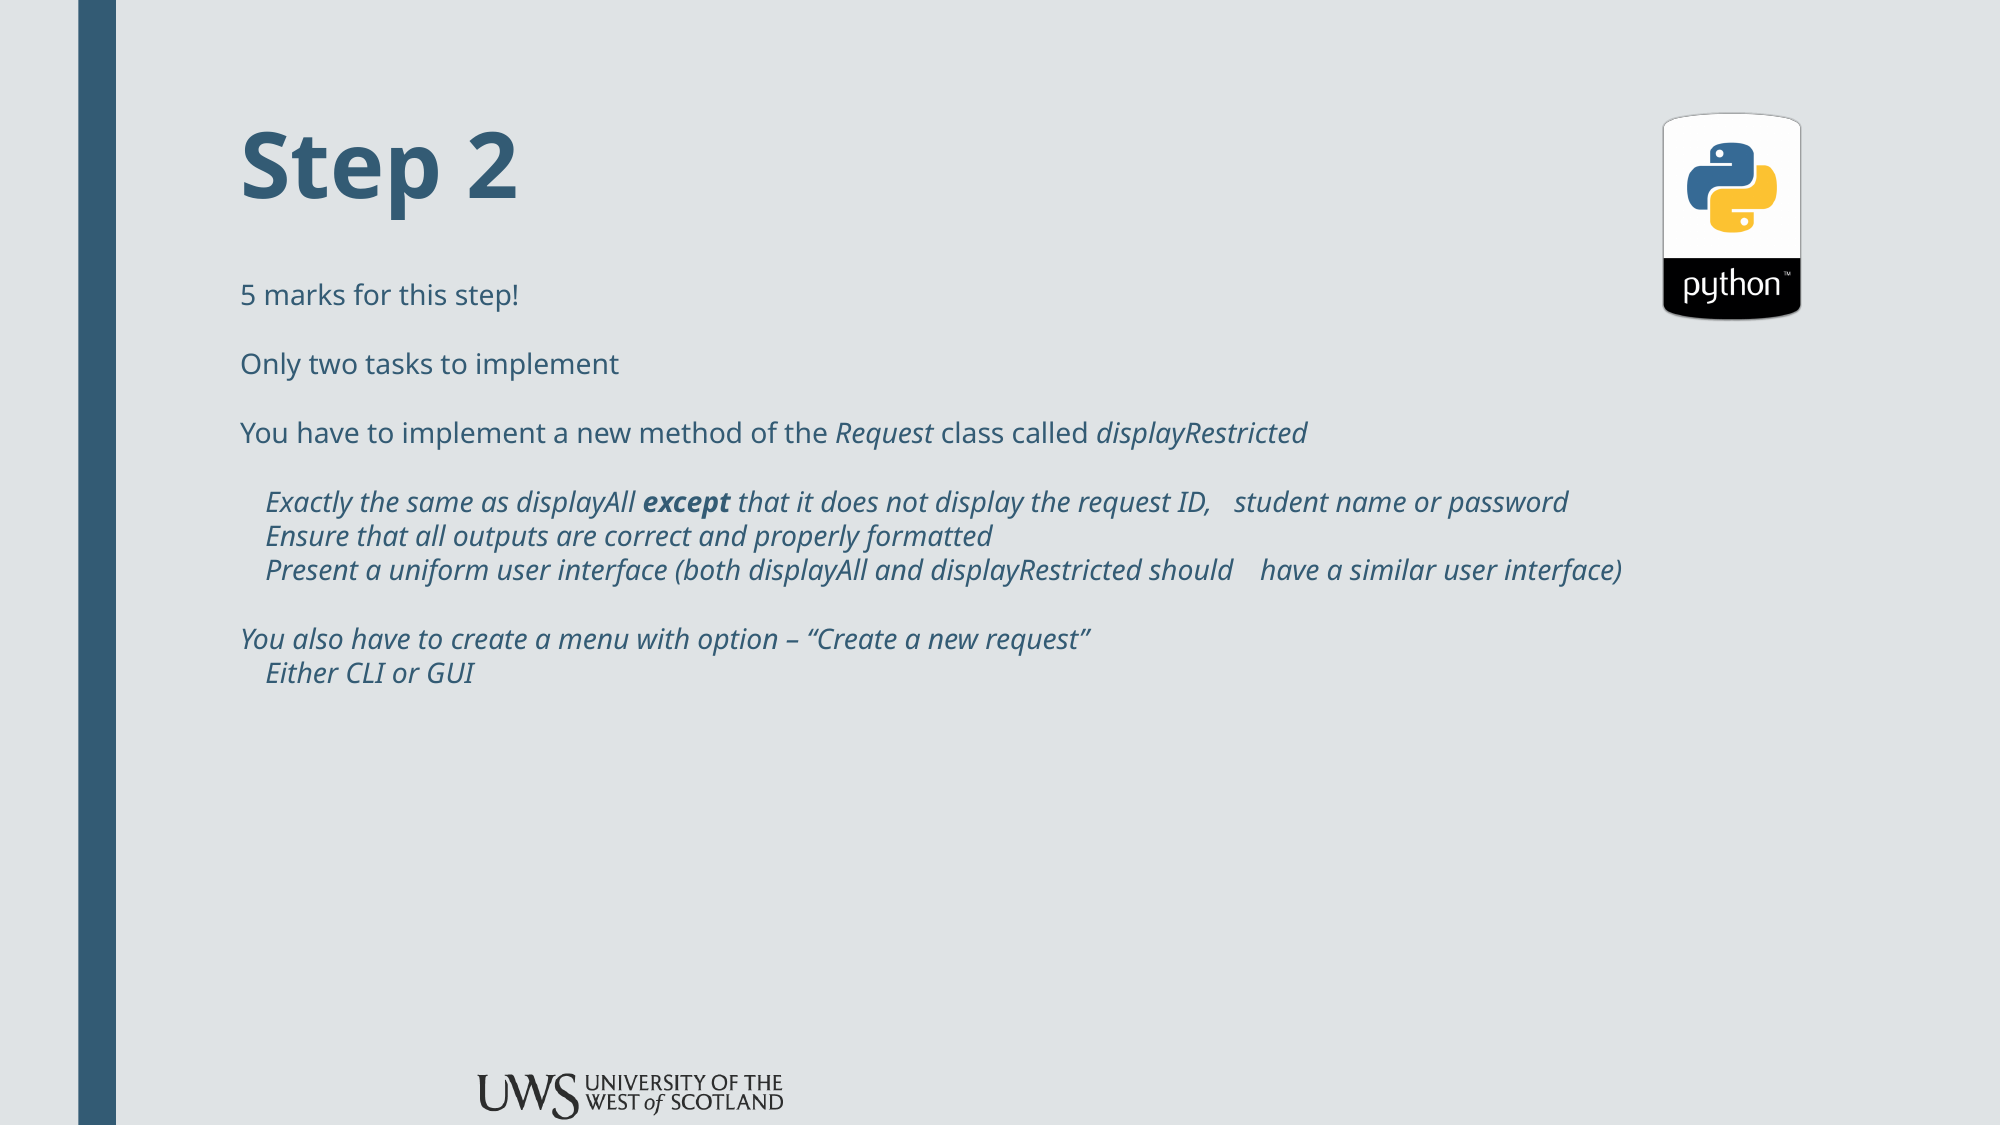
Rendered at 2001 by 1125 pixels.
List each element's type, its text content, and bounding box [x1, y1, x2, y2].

text_box 5 marks for this step! Only two tasks to implement You have to implement a new method of the Request class called displayRestricted Exactly the same as displayAll except that it does not display the request ID, student name or password Ensure that all outputs are correct and properly formatted Present a uniform user interface (both displayAll and displayRestricted should have a similar user interface) You also have to create a menu with option – “Create a new request” Either CLI or GUI [224, 272, 1800, 1005]
picture [1646, 112, 1837, 322]
picture [457, 1050, 803, 1125]
title Step 2 [225, 112, 1646, 272]
